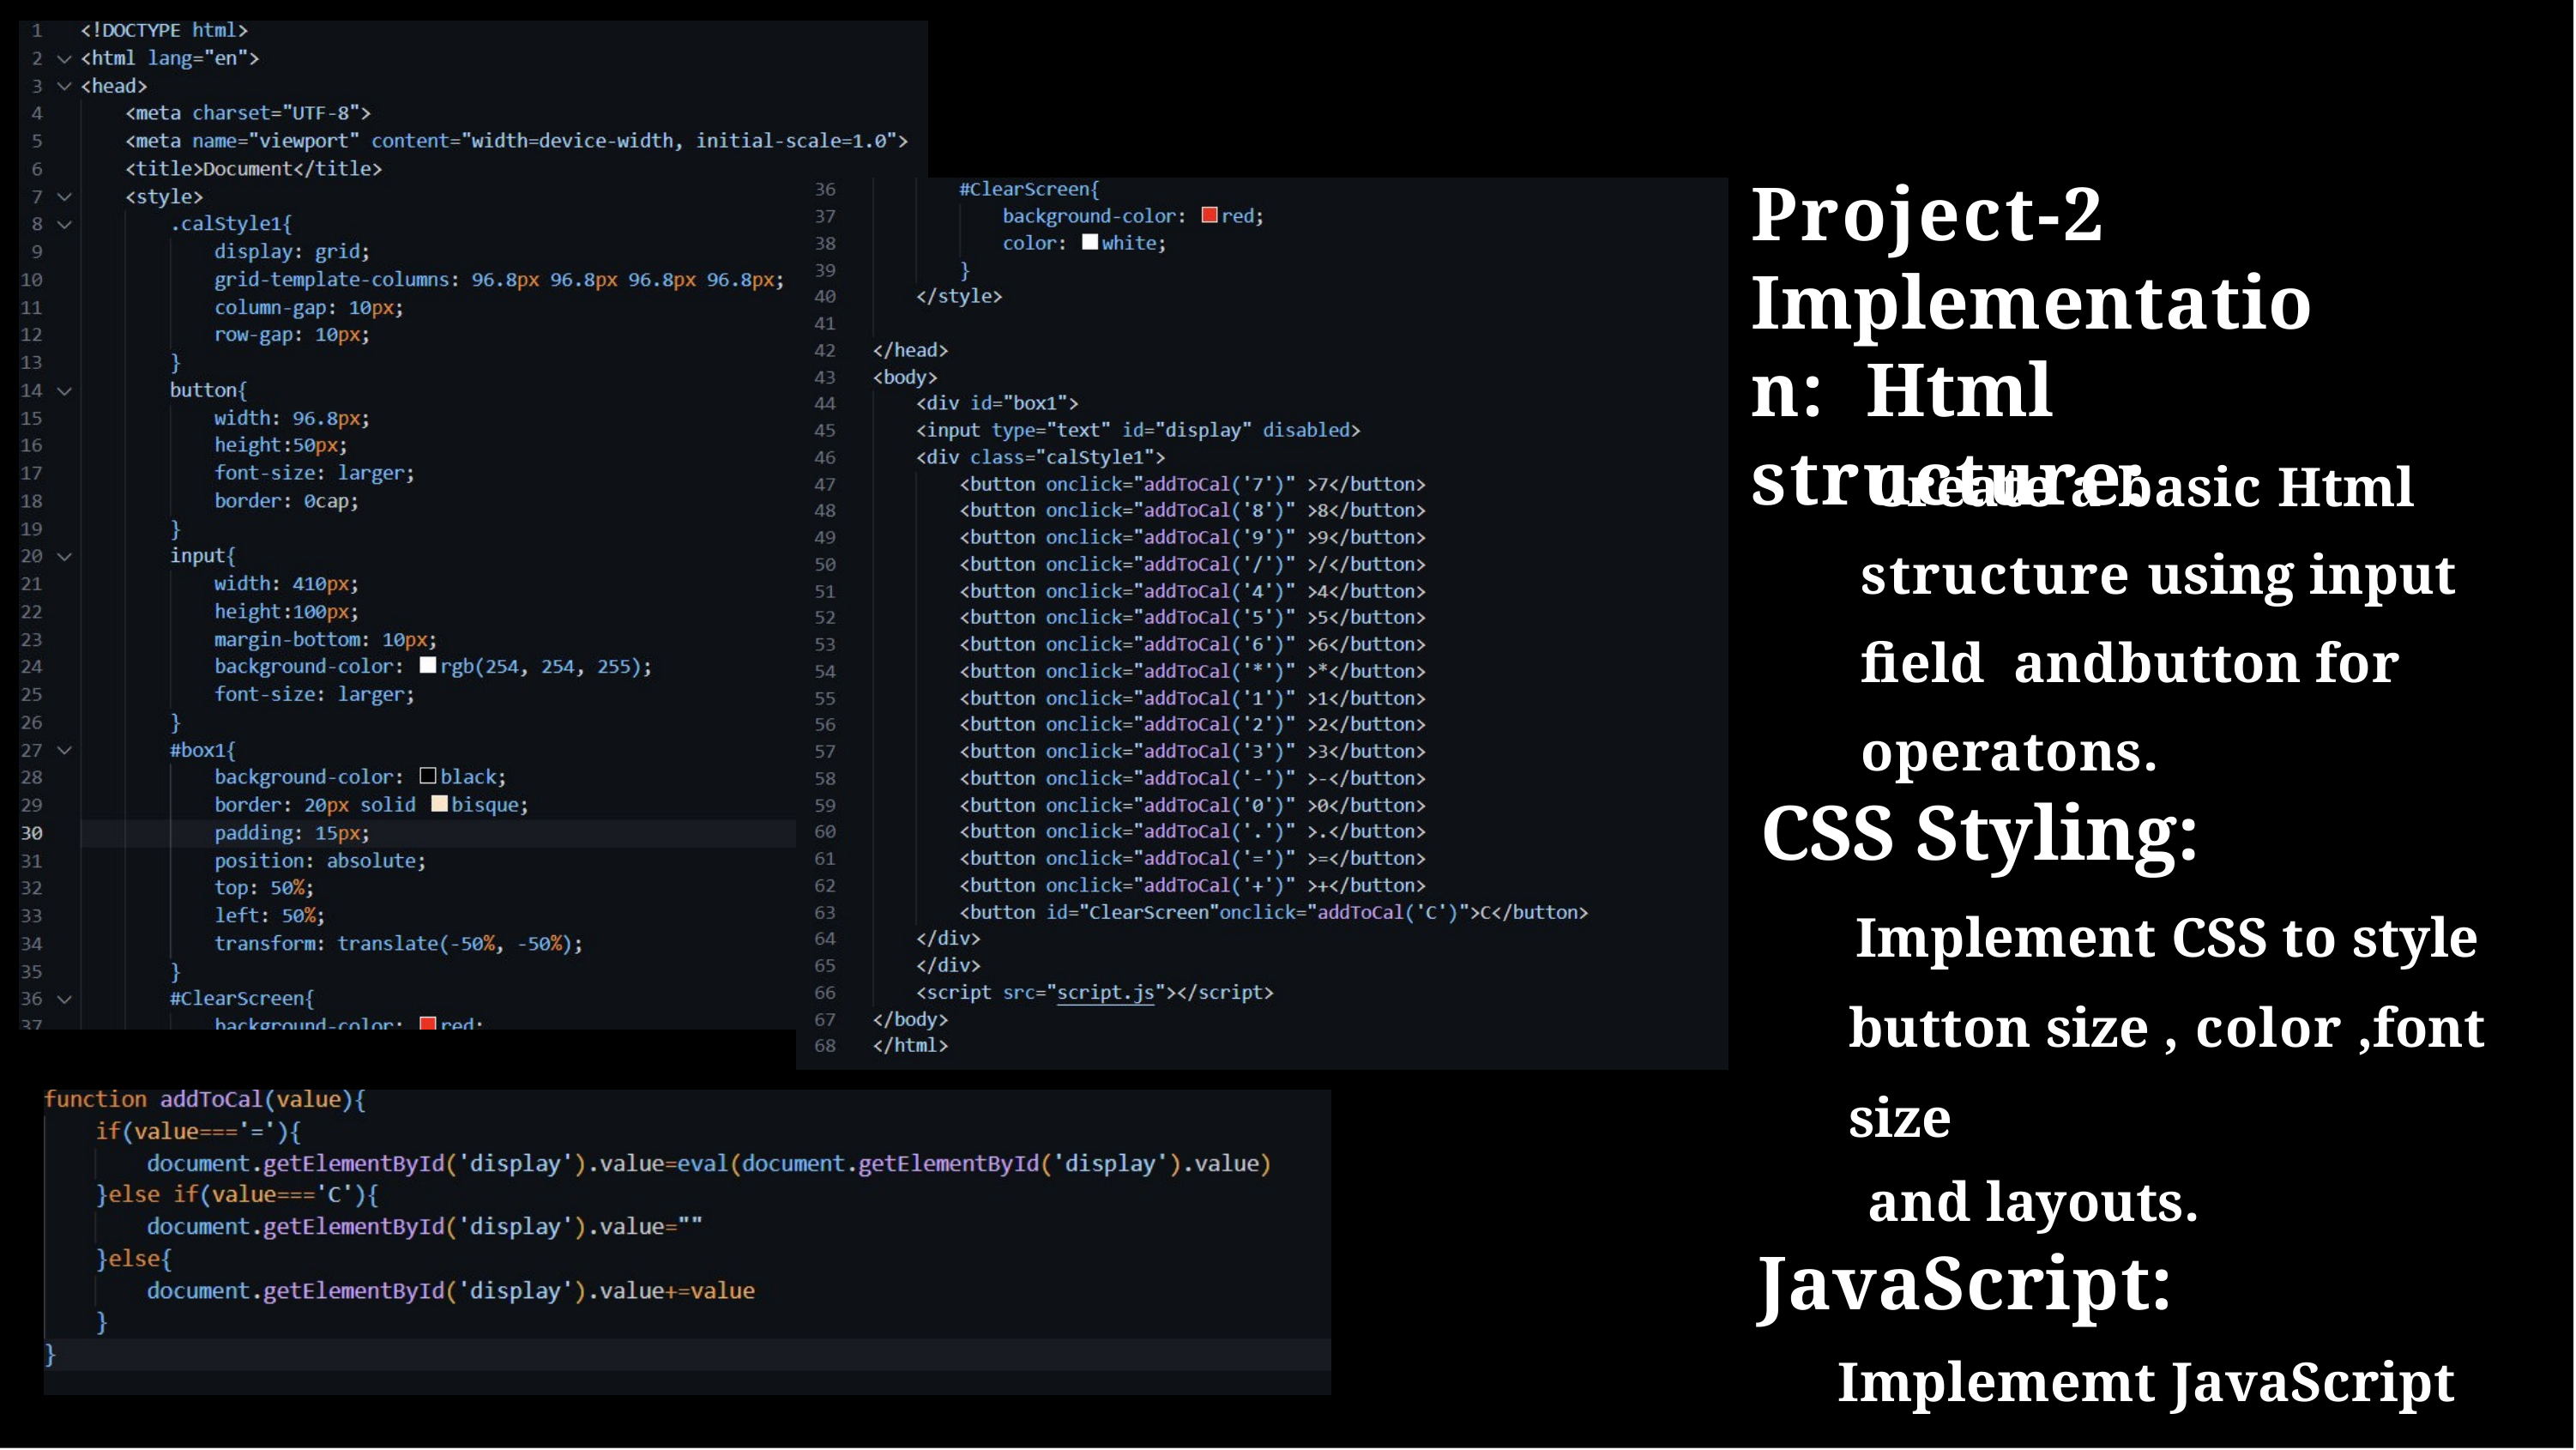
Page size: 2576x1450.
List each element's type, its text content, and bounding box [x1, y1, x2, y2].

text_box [18, 21, 1728, 1070]
picture [44, 1090, 1332, 1395]
title Project-2 Implementation: Html structure: [1749, 166, 2326, 427]
text_box Create a basic Html structure using input ﬁeld and button for operatons. CSS Styling: Implement CSS to style button size , color ,font size and layouts. JavaScript: Implememt JavaScript logic to handle button click and perform calculation [1749, 427, 2533, 1450]
